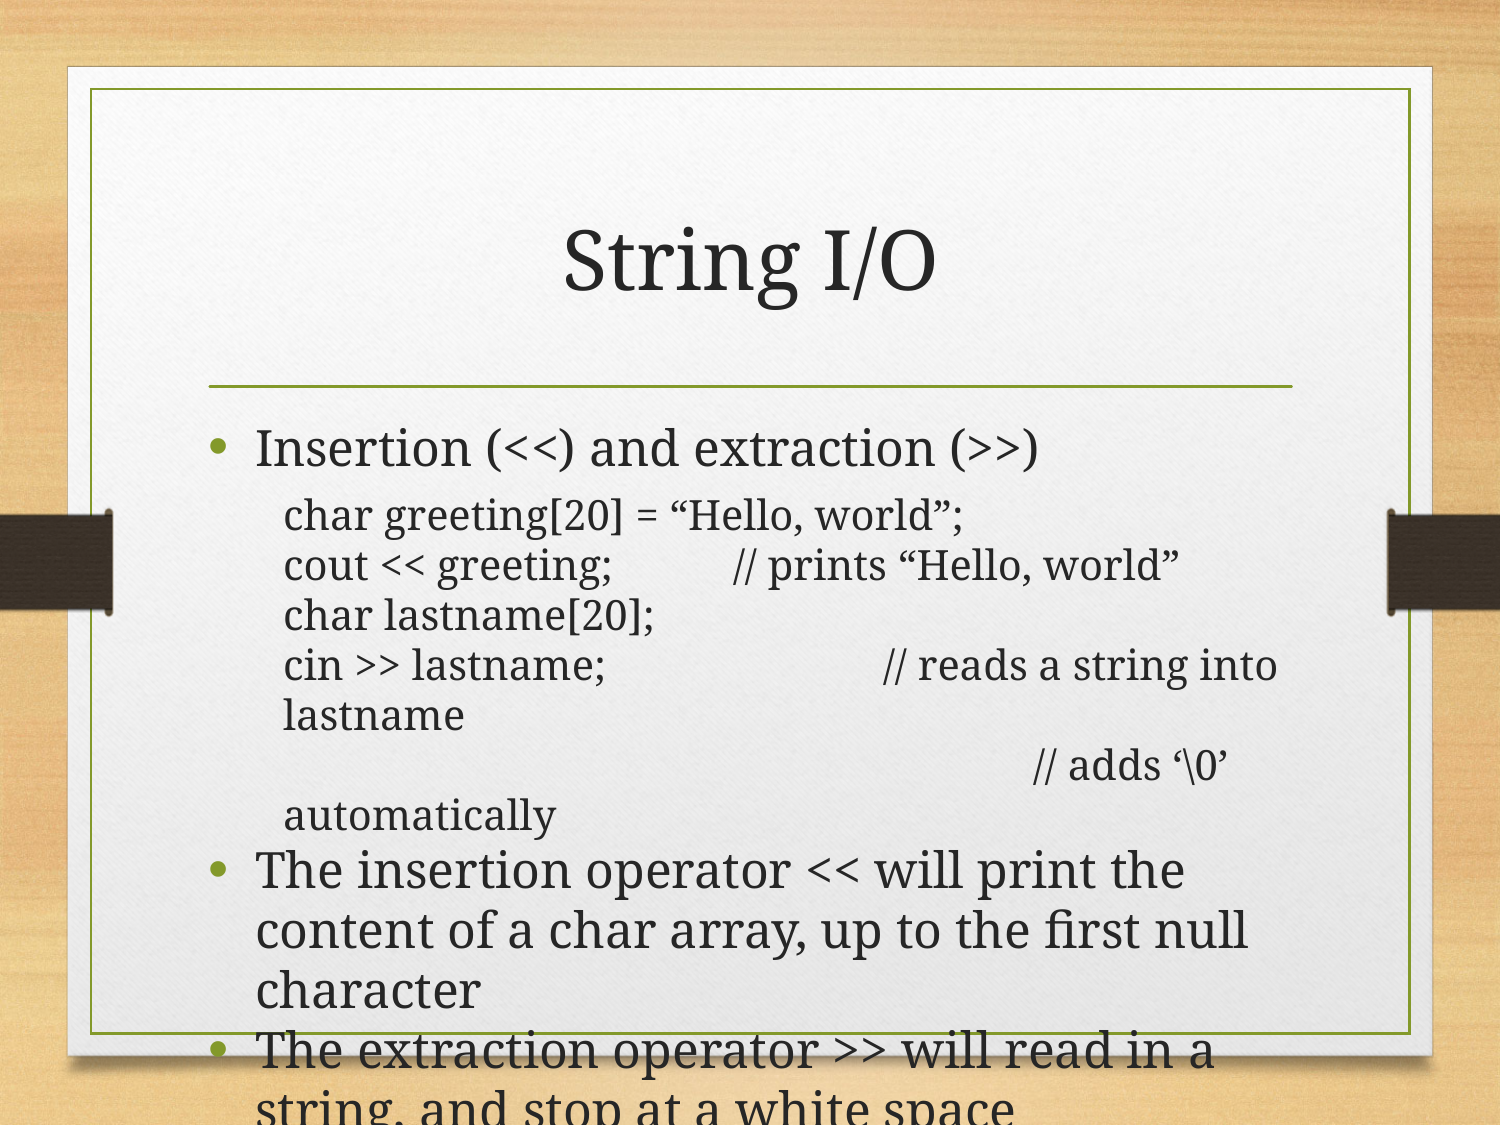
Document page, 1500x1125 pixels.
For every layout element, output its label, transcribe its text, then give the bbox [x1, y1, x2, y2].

picture [0, 0, 1500, 1125]
list Insertion (<<) and extraction (>>) char greeting[20] = “Hello, world”; cout << greeting; // prints “Hello, world” char lastname[20]; cin >> lastname; // reads a string into lastname // adds ‘\0’ automatically The insertion operator << will print the content of a char array, up to the first null character The extraction operator >> will read in a string, and stop at a white space [193, 408, 1309, 974]
title String I/O [193, 150, 1309, 365]
